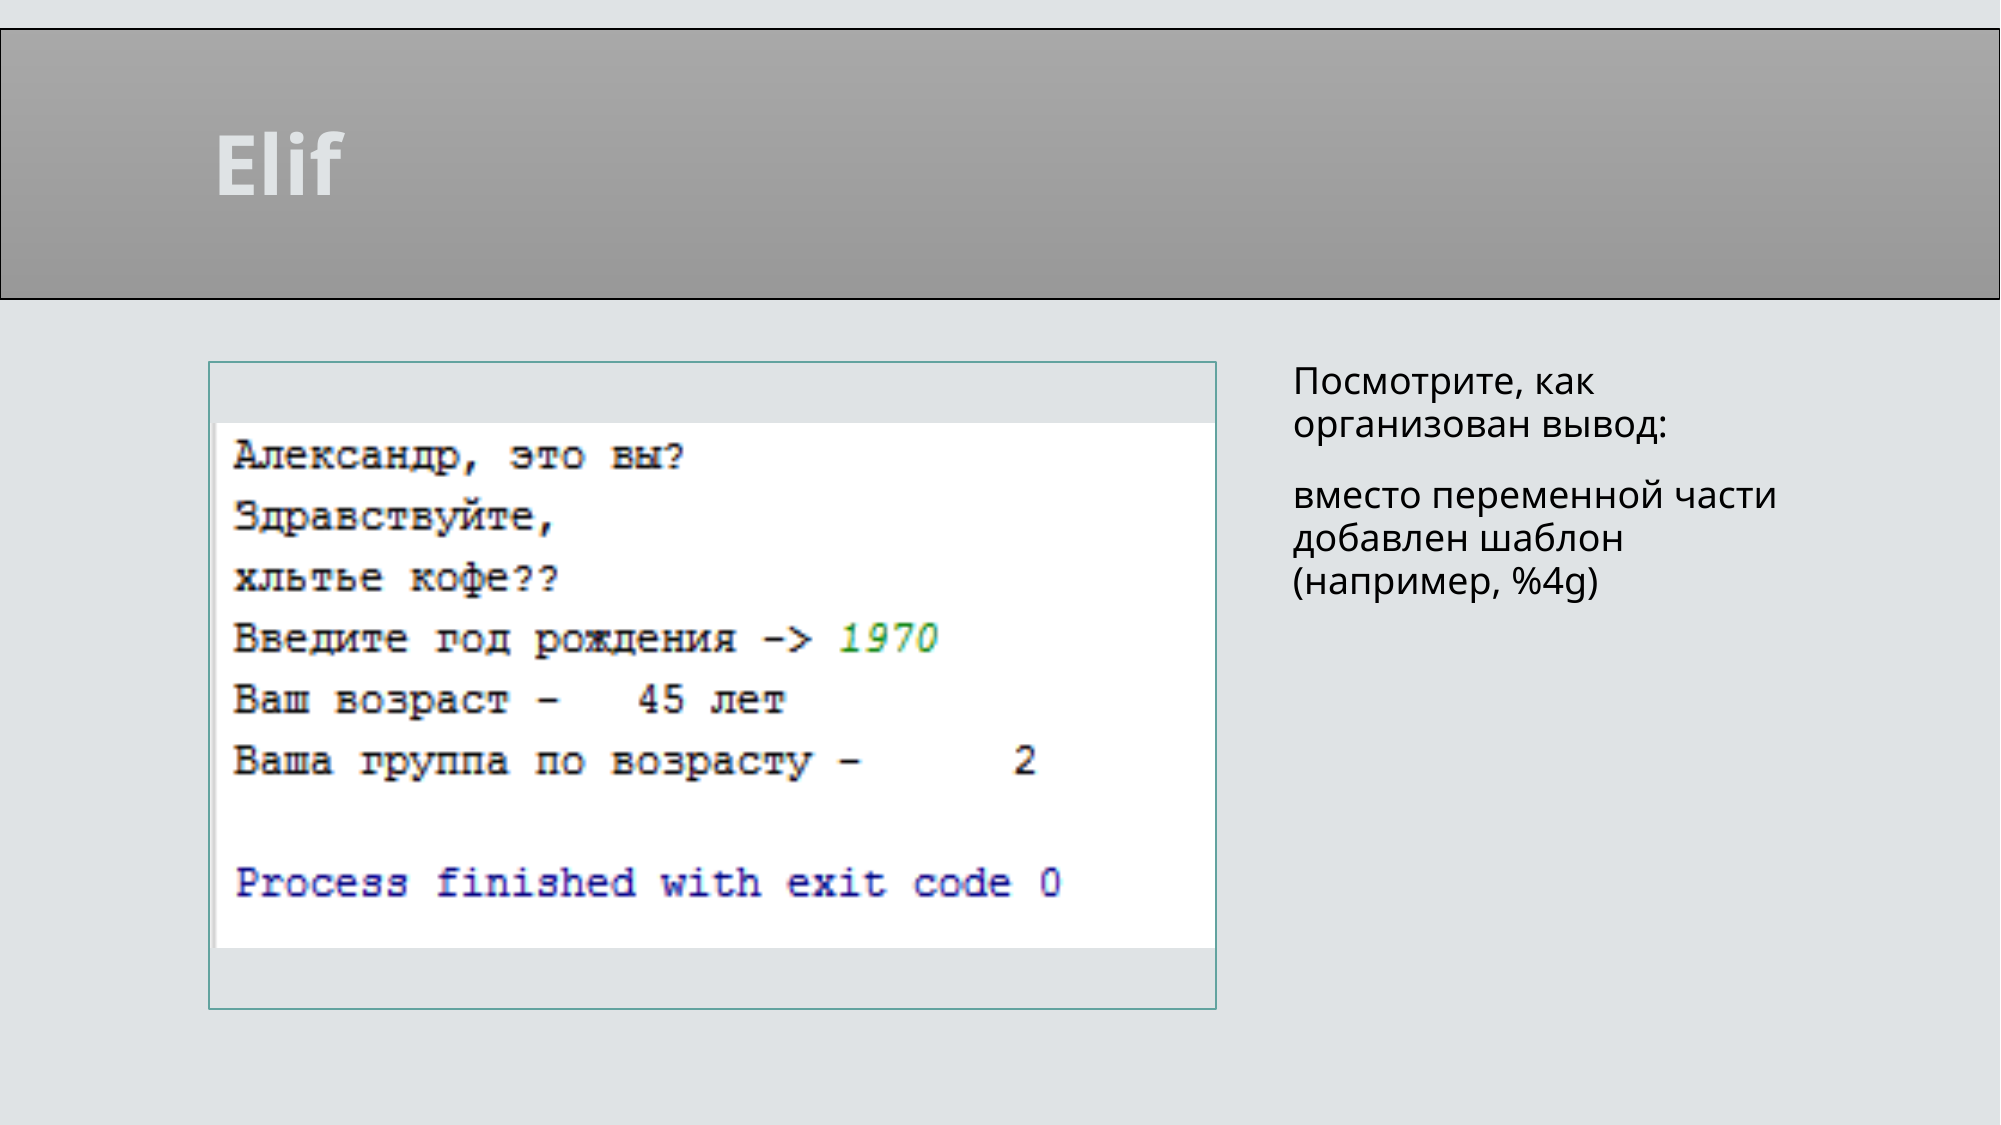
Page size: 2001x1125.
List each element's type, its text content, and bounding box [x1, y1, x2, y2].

list Посмотрите, как организован вывод: вместо переменной части добавлен шаблон (например, %4g) [1278, 352, 1803, 916]
title Elif [197, 46, 1803, 295]
picture [209, 362, 1216, 1008]
